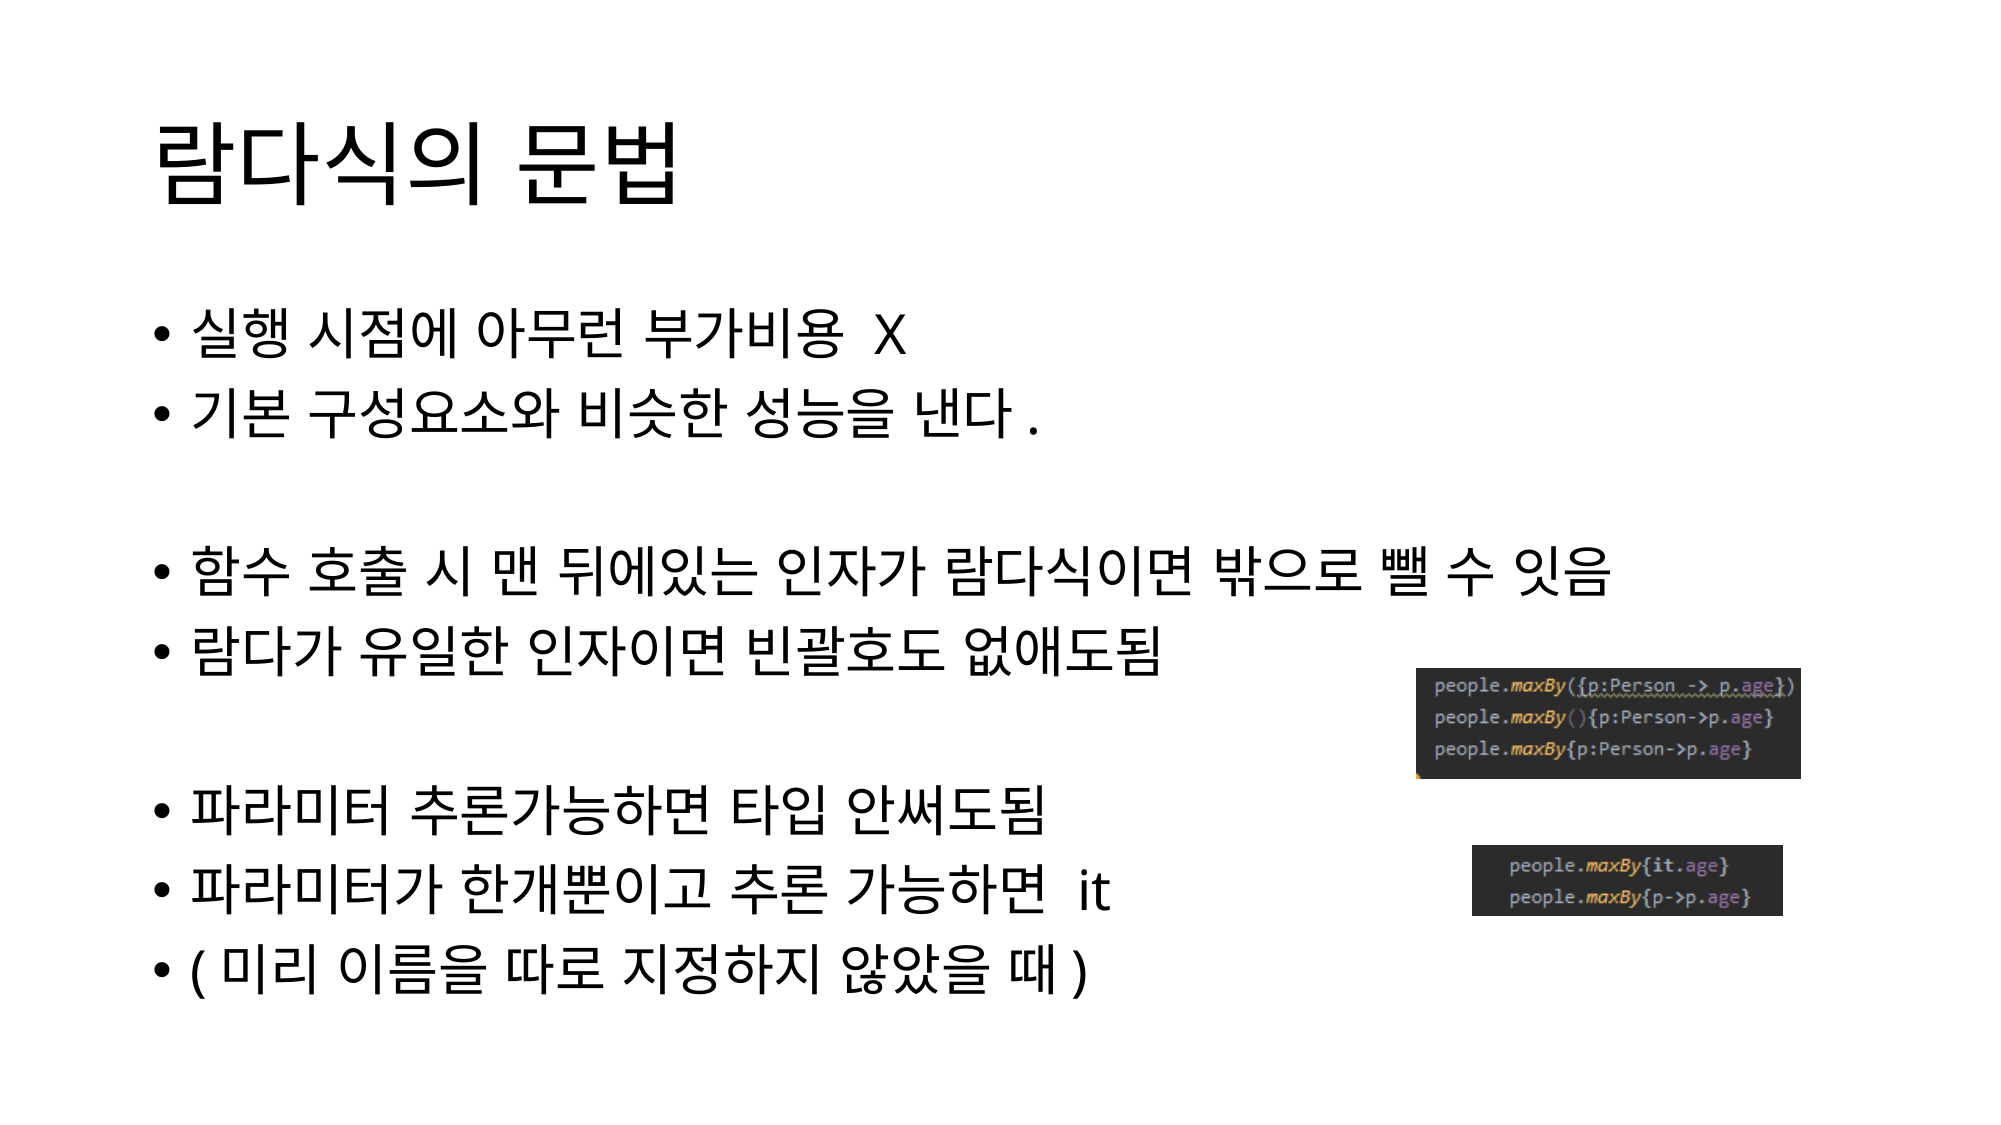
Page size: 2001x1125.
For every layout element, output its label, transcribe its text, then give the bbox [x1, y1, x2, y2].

list 실행 시점에 아무런 부가비용 X 기본 구성요소와 비슷한 성능을 낸다. 함수 호출 시 맨 뒤에있는 인자가 람다식이면 밖으로 뺄 수 잇음 람다가 유일한 인자이면 빈괄호도 없애도됨 파라미터 추론가능하면 타입 안써도됨 파라미터가 한개뿐이고 추론 가능하면 it (미리 이름을 따로 지정하지 않았을 때) [137, 299, 1863, 1014]
picture [1472, 845, 1783, 916]
picture [1416, 668, 1801, 779]
title 람다식의 문법 [137, 59, 1863, 278]
